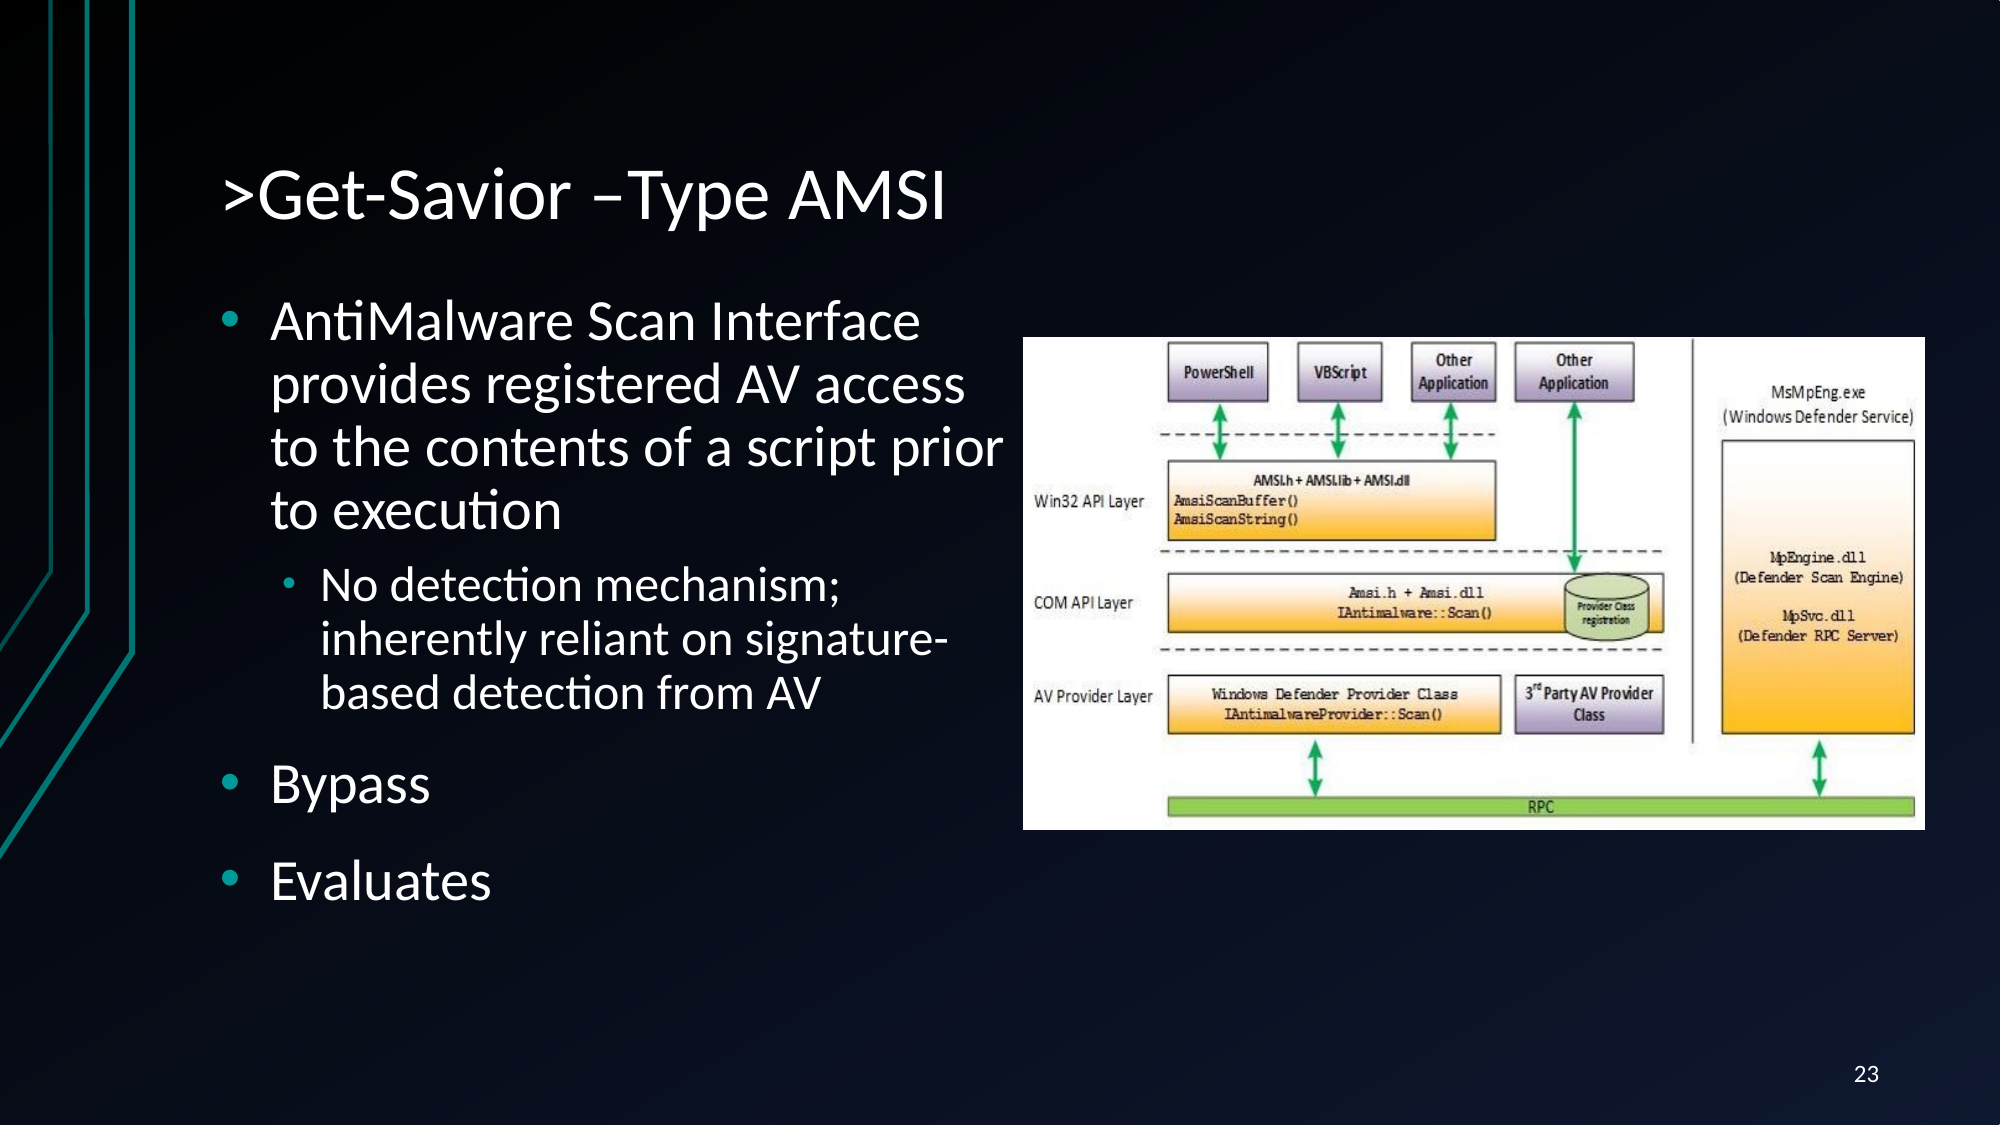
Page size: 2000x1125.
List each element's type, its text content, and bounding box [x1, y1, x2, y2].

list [1022, 337, 1926, 831]
slide_number 23 [1732, 1042, 1900, 1103]
title >Get-Savior –Type AMSI [199, 45, 1900, 246]
list AntiMalware Scan Interface provides registered AV access to the contents of a script prior to execution No detection mechanism; inherently reliant on signature-based detection from AV Bypass Evaluates [199, 279, 1033, 1013]
